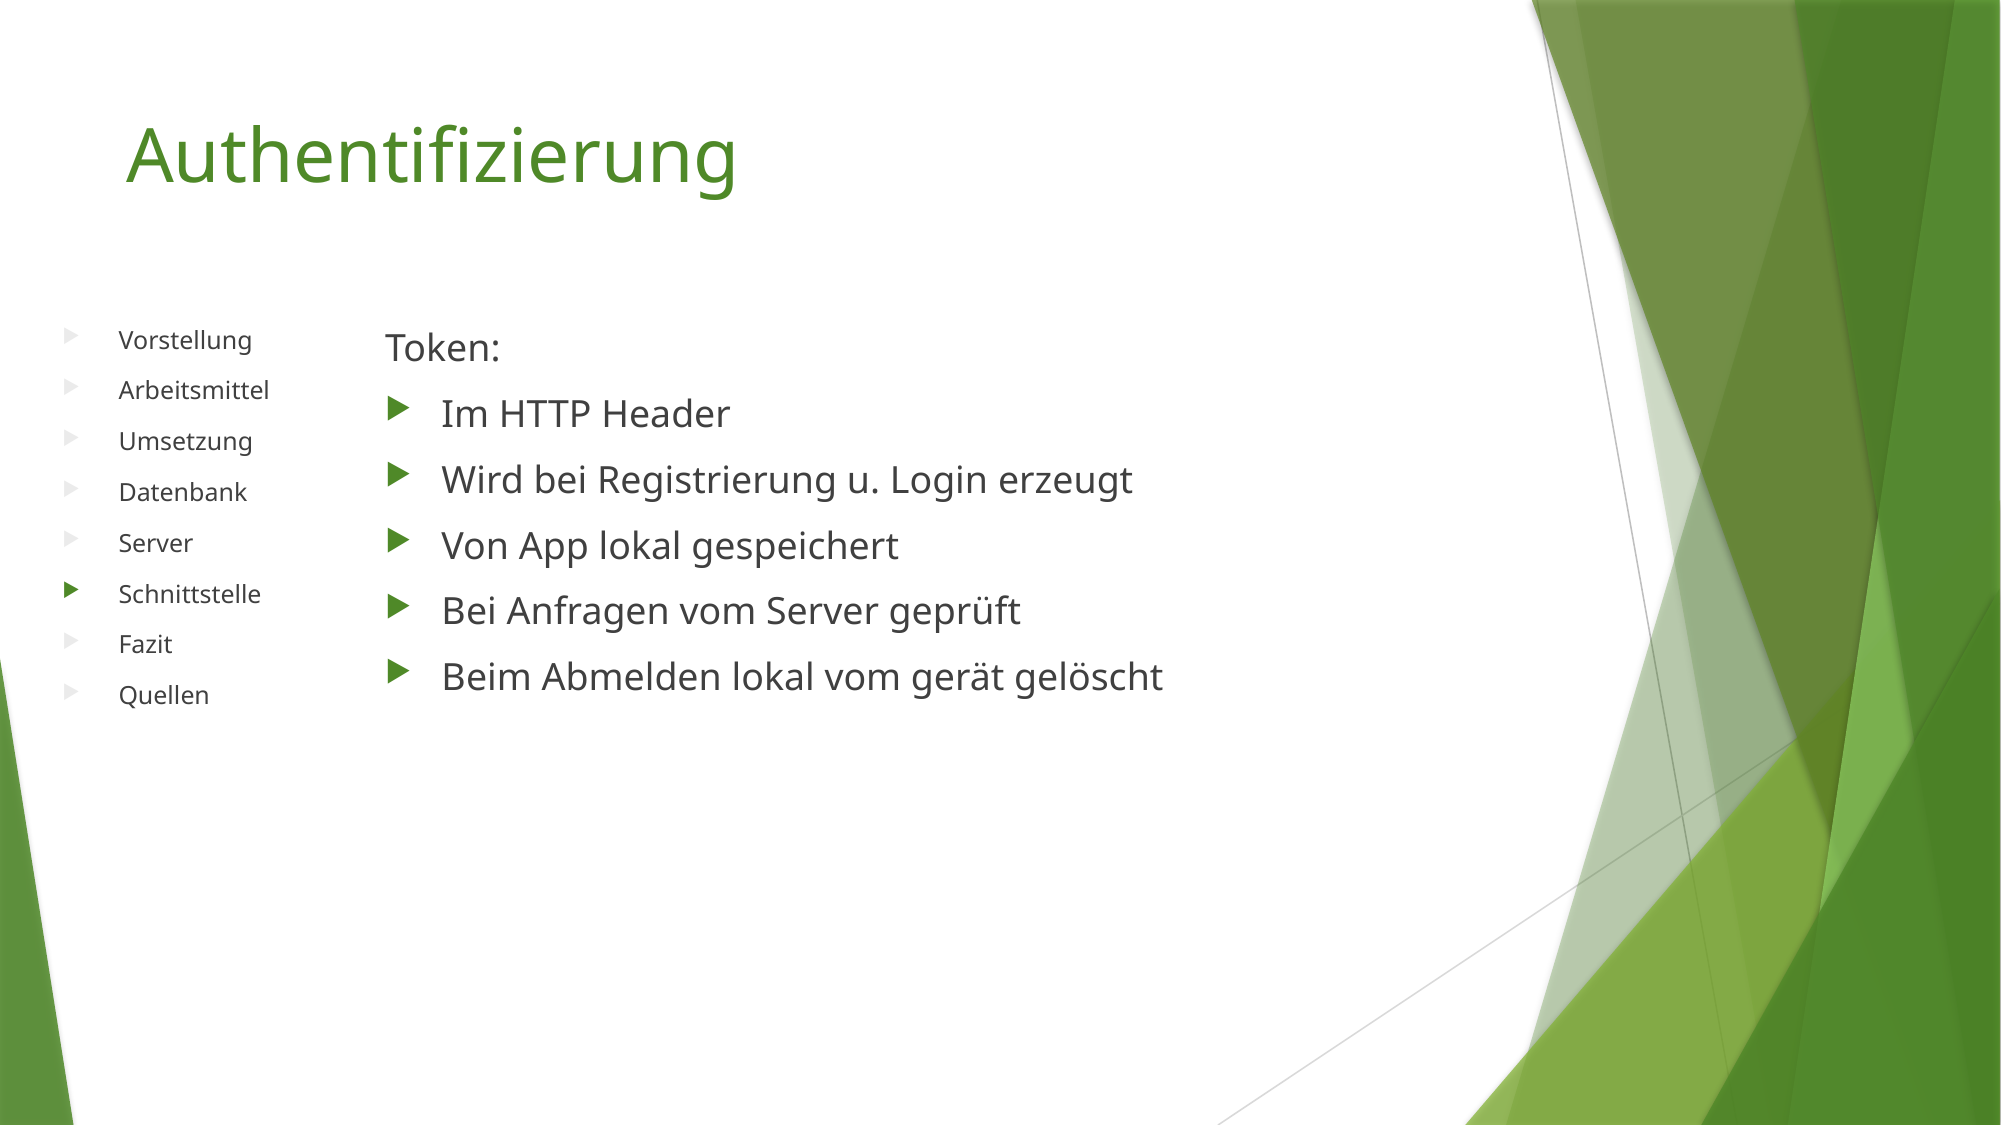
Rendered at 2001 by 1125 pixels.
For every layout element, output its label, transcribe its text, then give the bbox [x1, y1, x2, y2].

list Vorstellung Arbeitsmittel Umsetzung Datenbank Server Schnittstelle Fazit Quellen [47, 316, 307, 991]
list Token: Im HTTP Header Wird bei Registrierung u. Login erzeugt Von App lokal gespeichert Bei Anfragen vom Server geprüft Beim Abmelden lokal vom gerät gelöscht [370, 316, 1522, 991]
title Authentifizierung [111, 99, 1522, 317]
